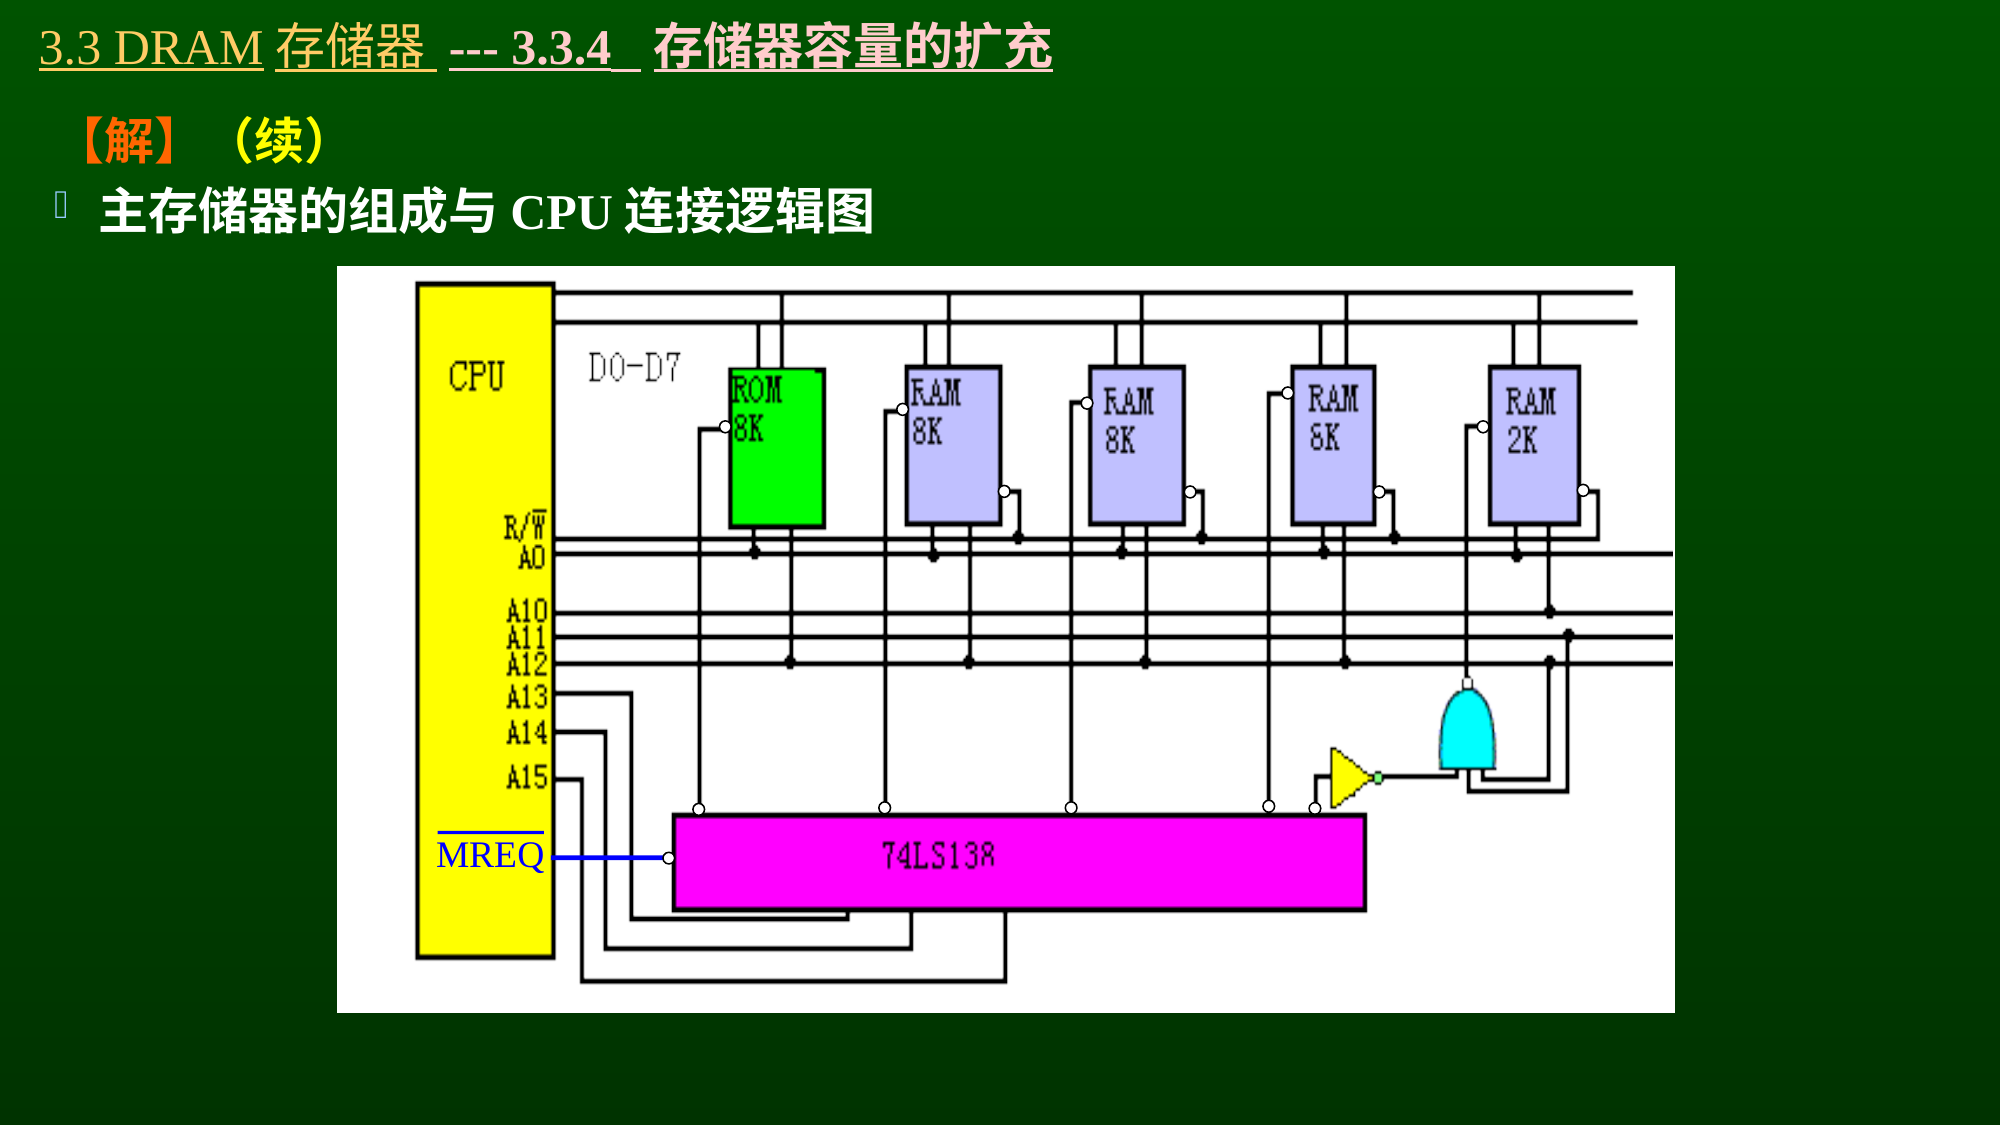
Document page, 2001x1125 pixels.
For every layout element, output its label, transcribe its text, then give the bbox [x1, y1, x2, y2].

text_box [338, 266, 1674, 1012]
list 【解】（续） 主存储器的组成与CPU连接逻辑图 [39, 101, 1961, 1094]
title 3.3 DRAM存储器 --- 3.3.4 存储器容量的扩充 [23, 6, 1961, 83]
